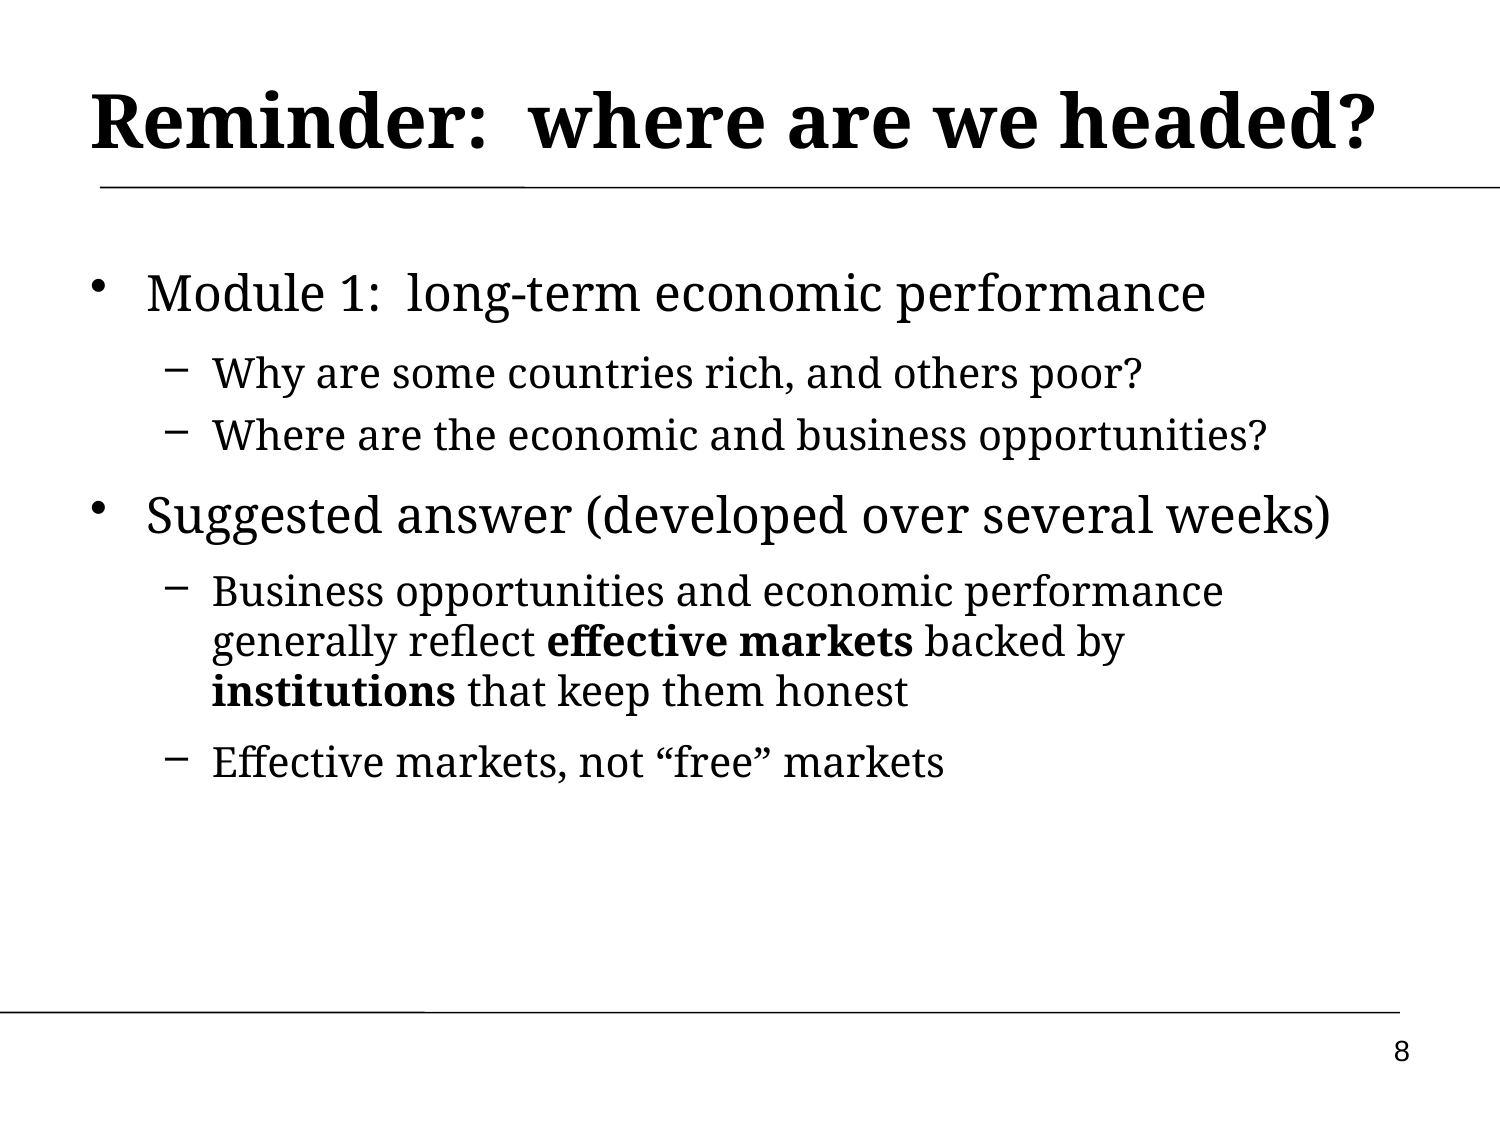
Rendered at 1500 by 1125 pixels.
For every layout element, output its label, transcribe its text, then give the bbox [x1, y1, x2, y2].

list Module 1: long-term economic performance Why are some countries rich, and others poor? Where are the economic and business opportunities? Suggested answer (developed over several weeks) Business opportunities and economic performance generally reflect effective markets backed by institutions that keep them honest Effective markets, not “free” markets [74, 253, 1376, 929]
title Reminder: where are we headed? [74, 49, 1426, 188]
slide_number 8 [1074, 1024, 1426, 1103]
